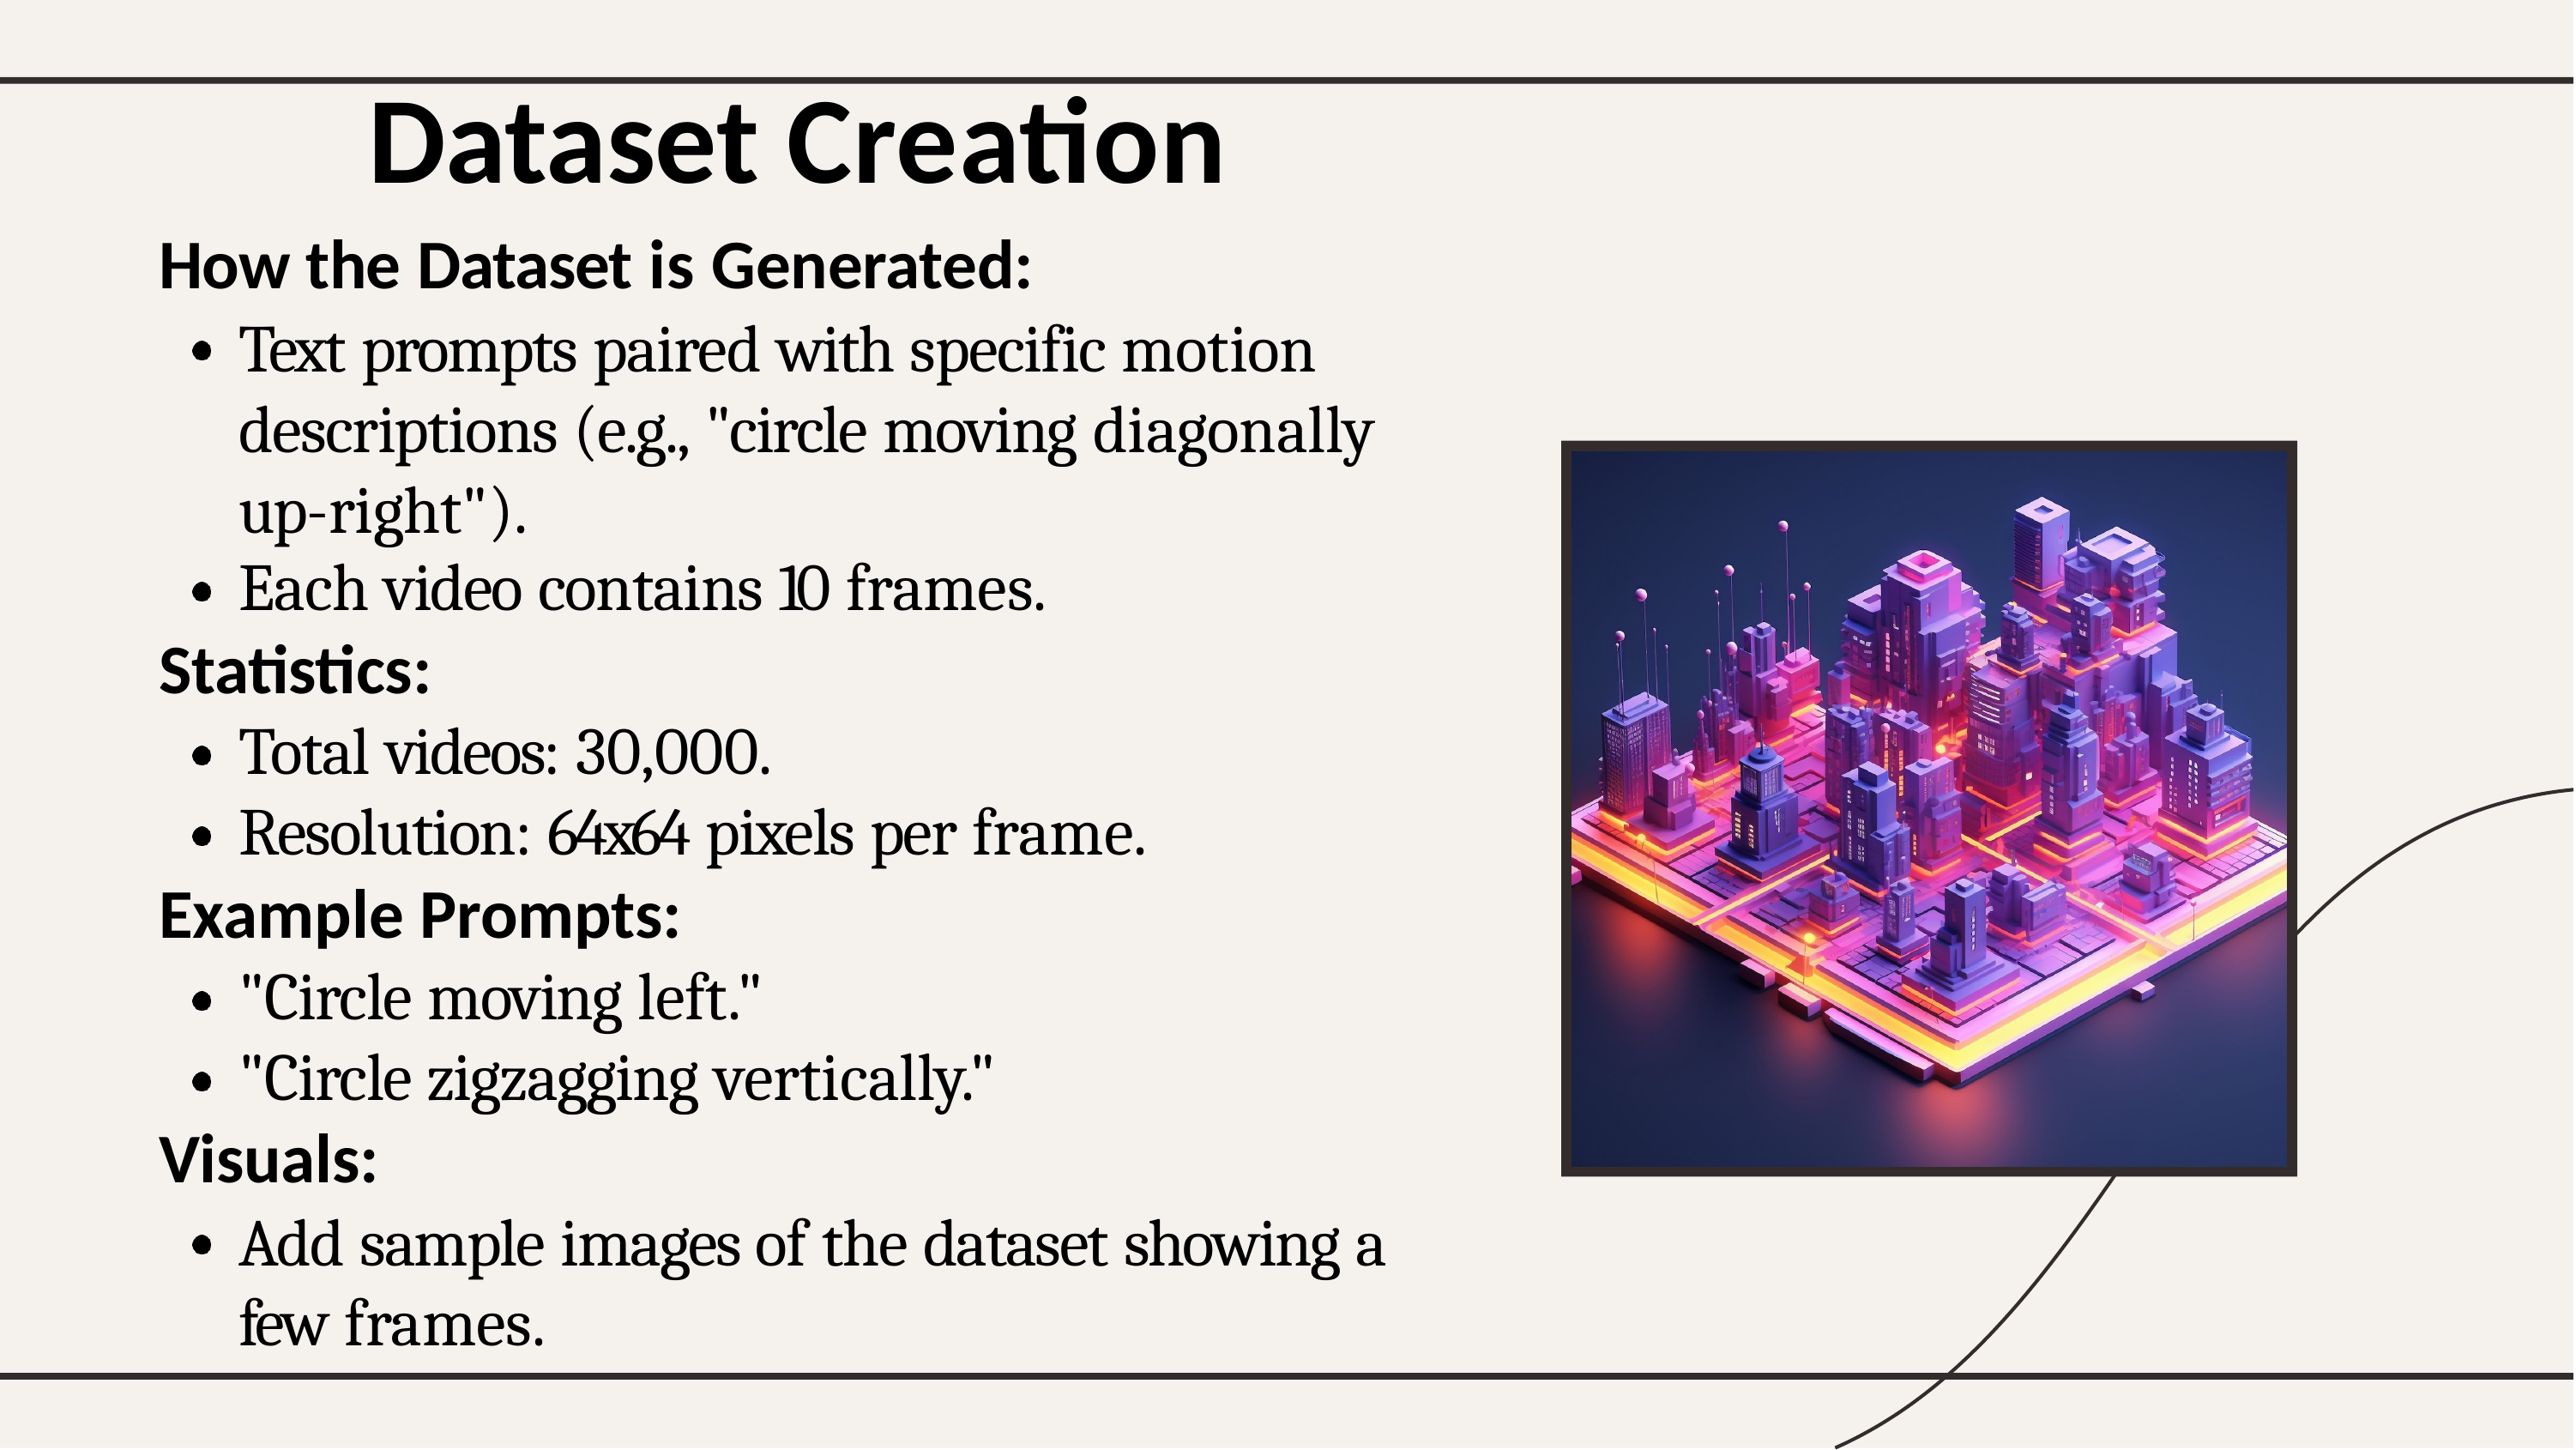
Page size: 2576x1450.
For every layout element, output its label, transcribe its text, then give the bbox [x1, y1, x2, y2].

picture [191, 826, 212, 846]
picture [191, 1071, 212, 1091]
picture [191, 582, 212, 602]
text_box How the Dataset is Generated: Text prompts paired with specific motion descriptions (e.g., "circle moving diagonally up-right"). Each video contains 10 frames. Statistics: Total videos: 30,000. Resolution: 64x64 pixels per frame. Example Prompts: "Circle moving left." "Circle zigzagging vertically." Visuals: Add sample images of the dataset showing a few frames. [156, 217, 1433, 1360]
text_box [0, 1373, 1556, 1380]
title Dataset Creation [366, 57, 1238, 217]
picture [191, 341, 212, 360]
picture [191, 1235, 212, 1254]
text_box [1238, 76, 2573, 84]
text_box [1560, 440, 2576, 1450]
picture [191, 991, 212, 1011]
picture [191, 746, 212, 765]
text_box [0, 76, 366, 84]
